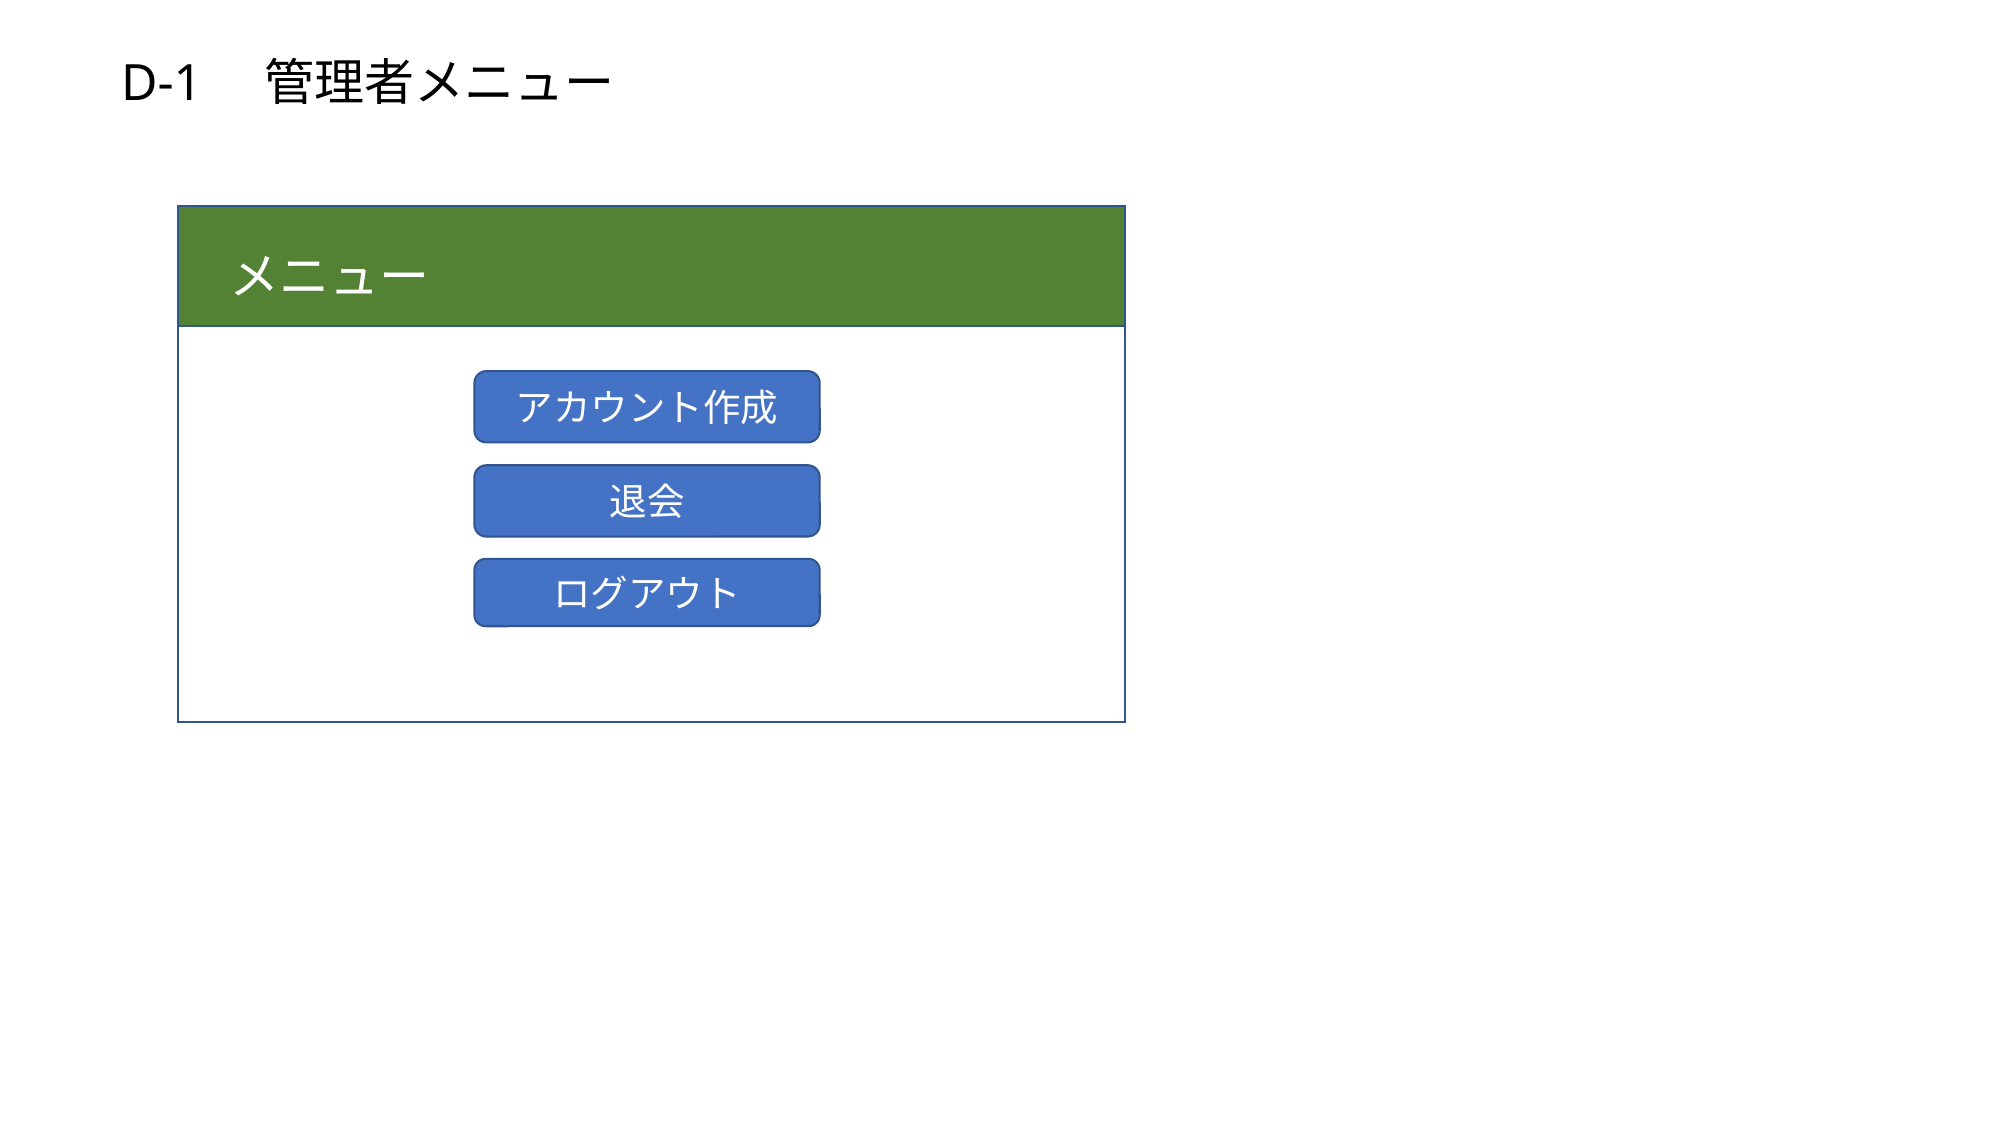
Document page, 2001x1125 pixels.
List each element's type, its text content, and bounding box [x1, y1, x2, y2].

text_box 退会 [473, 464, 821, 538]
text_box アカウント作成 [473, 370, 821, 444]
text_box D-1 管理者メニュー [106, 43, 925, 119]
text_box ログアウト [473, 557, 821, 628]
text_box [177, 327, 1126, 723]
text_box [177, 205, 1126, 327]
text_box メニュー [214, 237, 543, 312]
